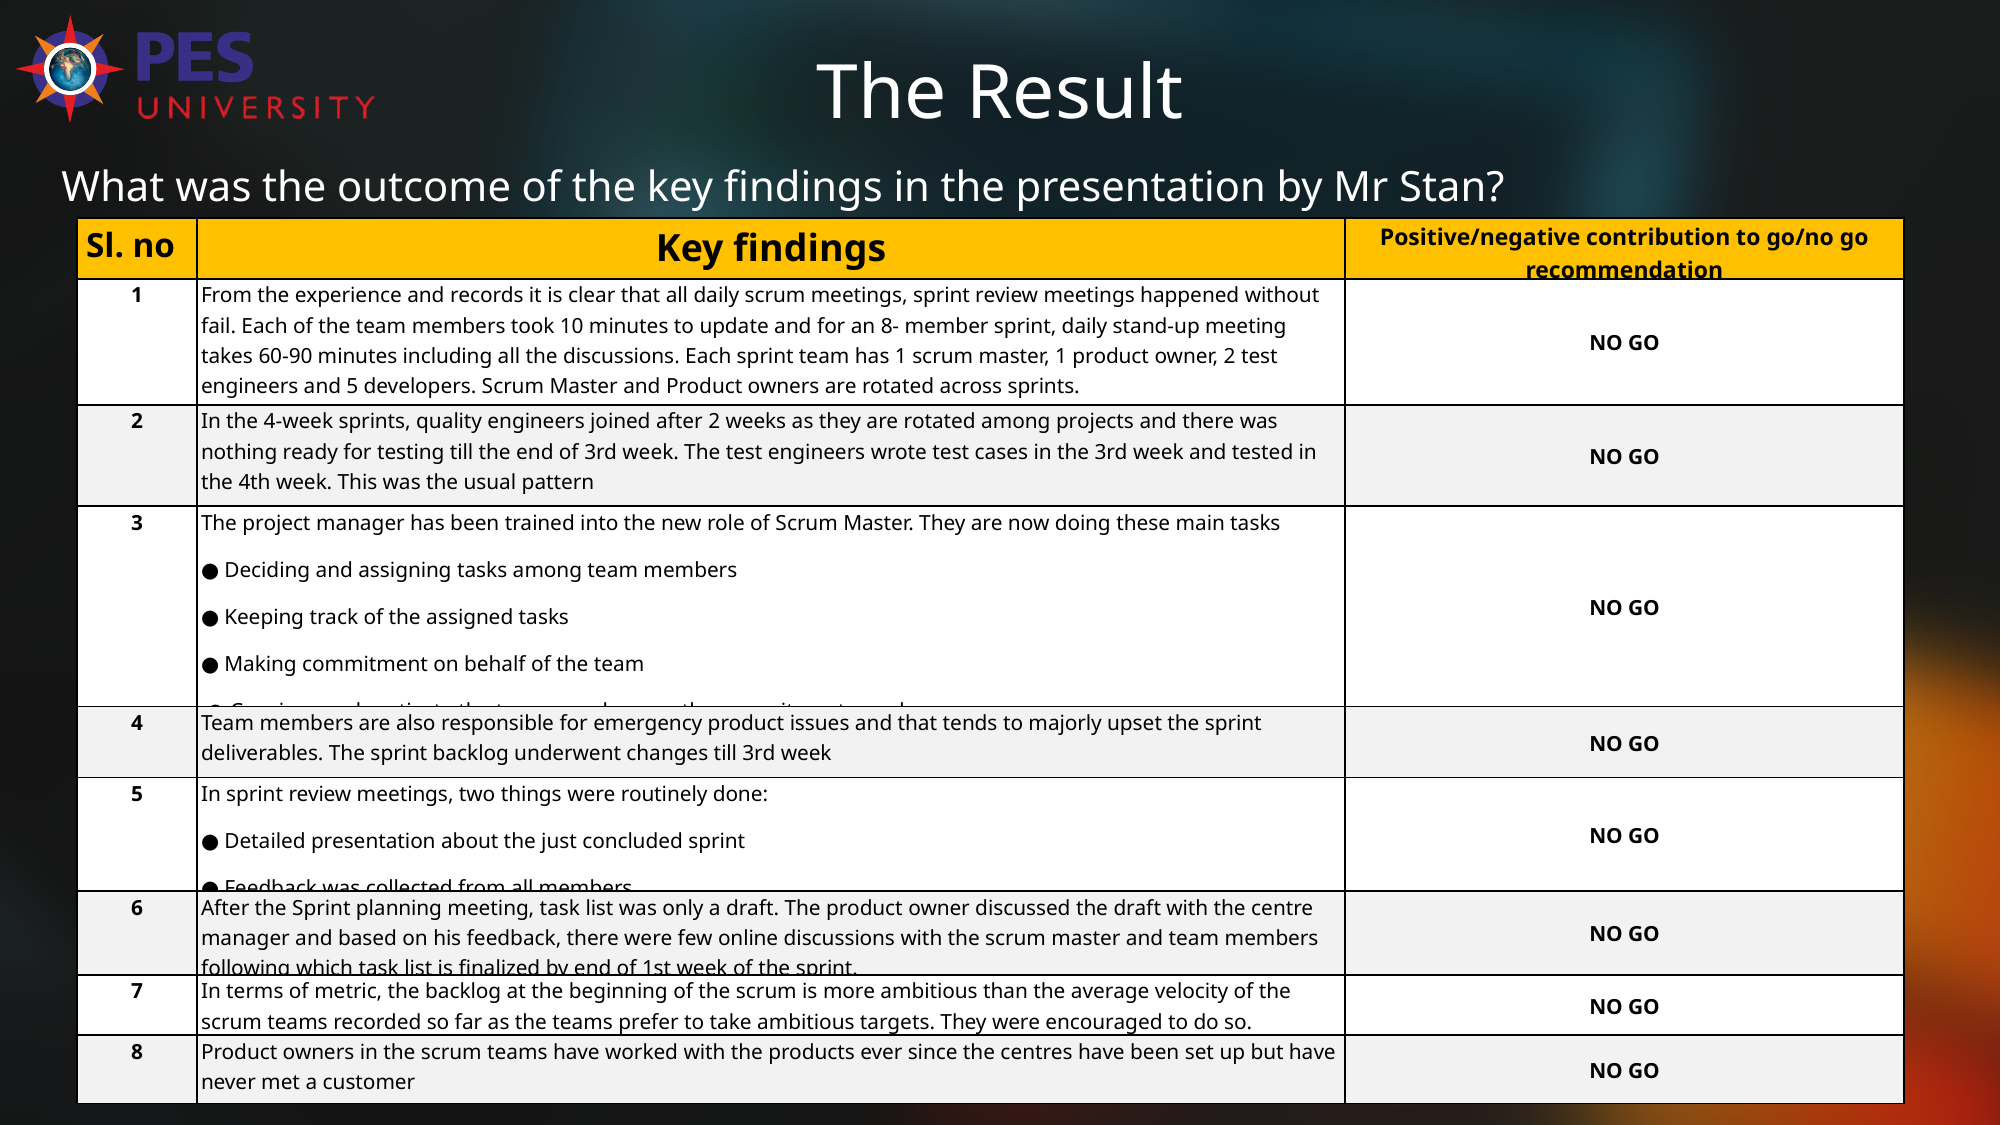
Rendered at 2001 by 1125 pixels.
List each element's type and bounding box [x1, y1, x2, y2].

text_box [15, 14, 392, 126]
picture [0, 0, 2000, 1125]
